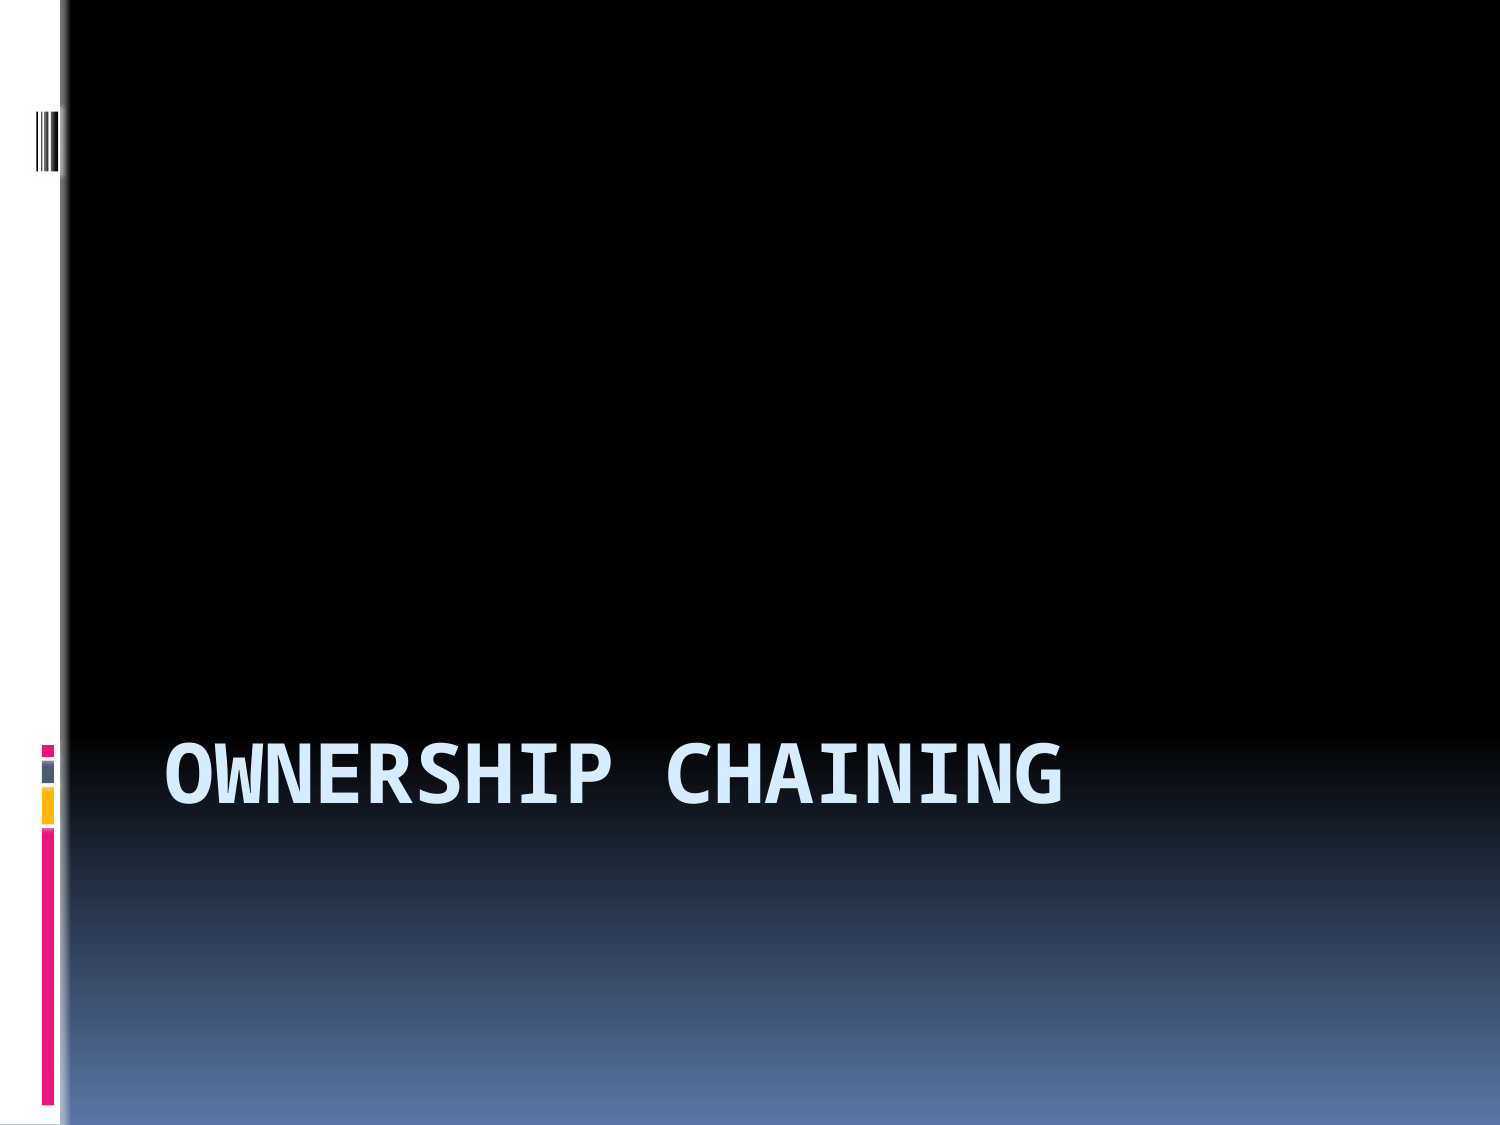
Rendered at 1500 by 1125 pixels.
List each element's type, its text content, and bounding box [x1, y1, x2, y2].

title Ownership chaining [150, 712, 1425, 1037]
